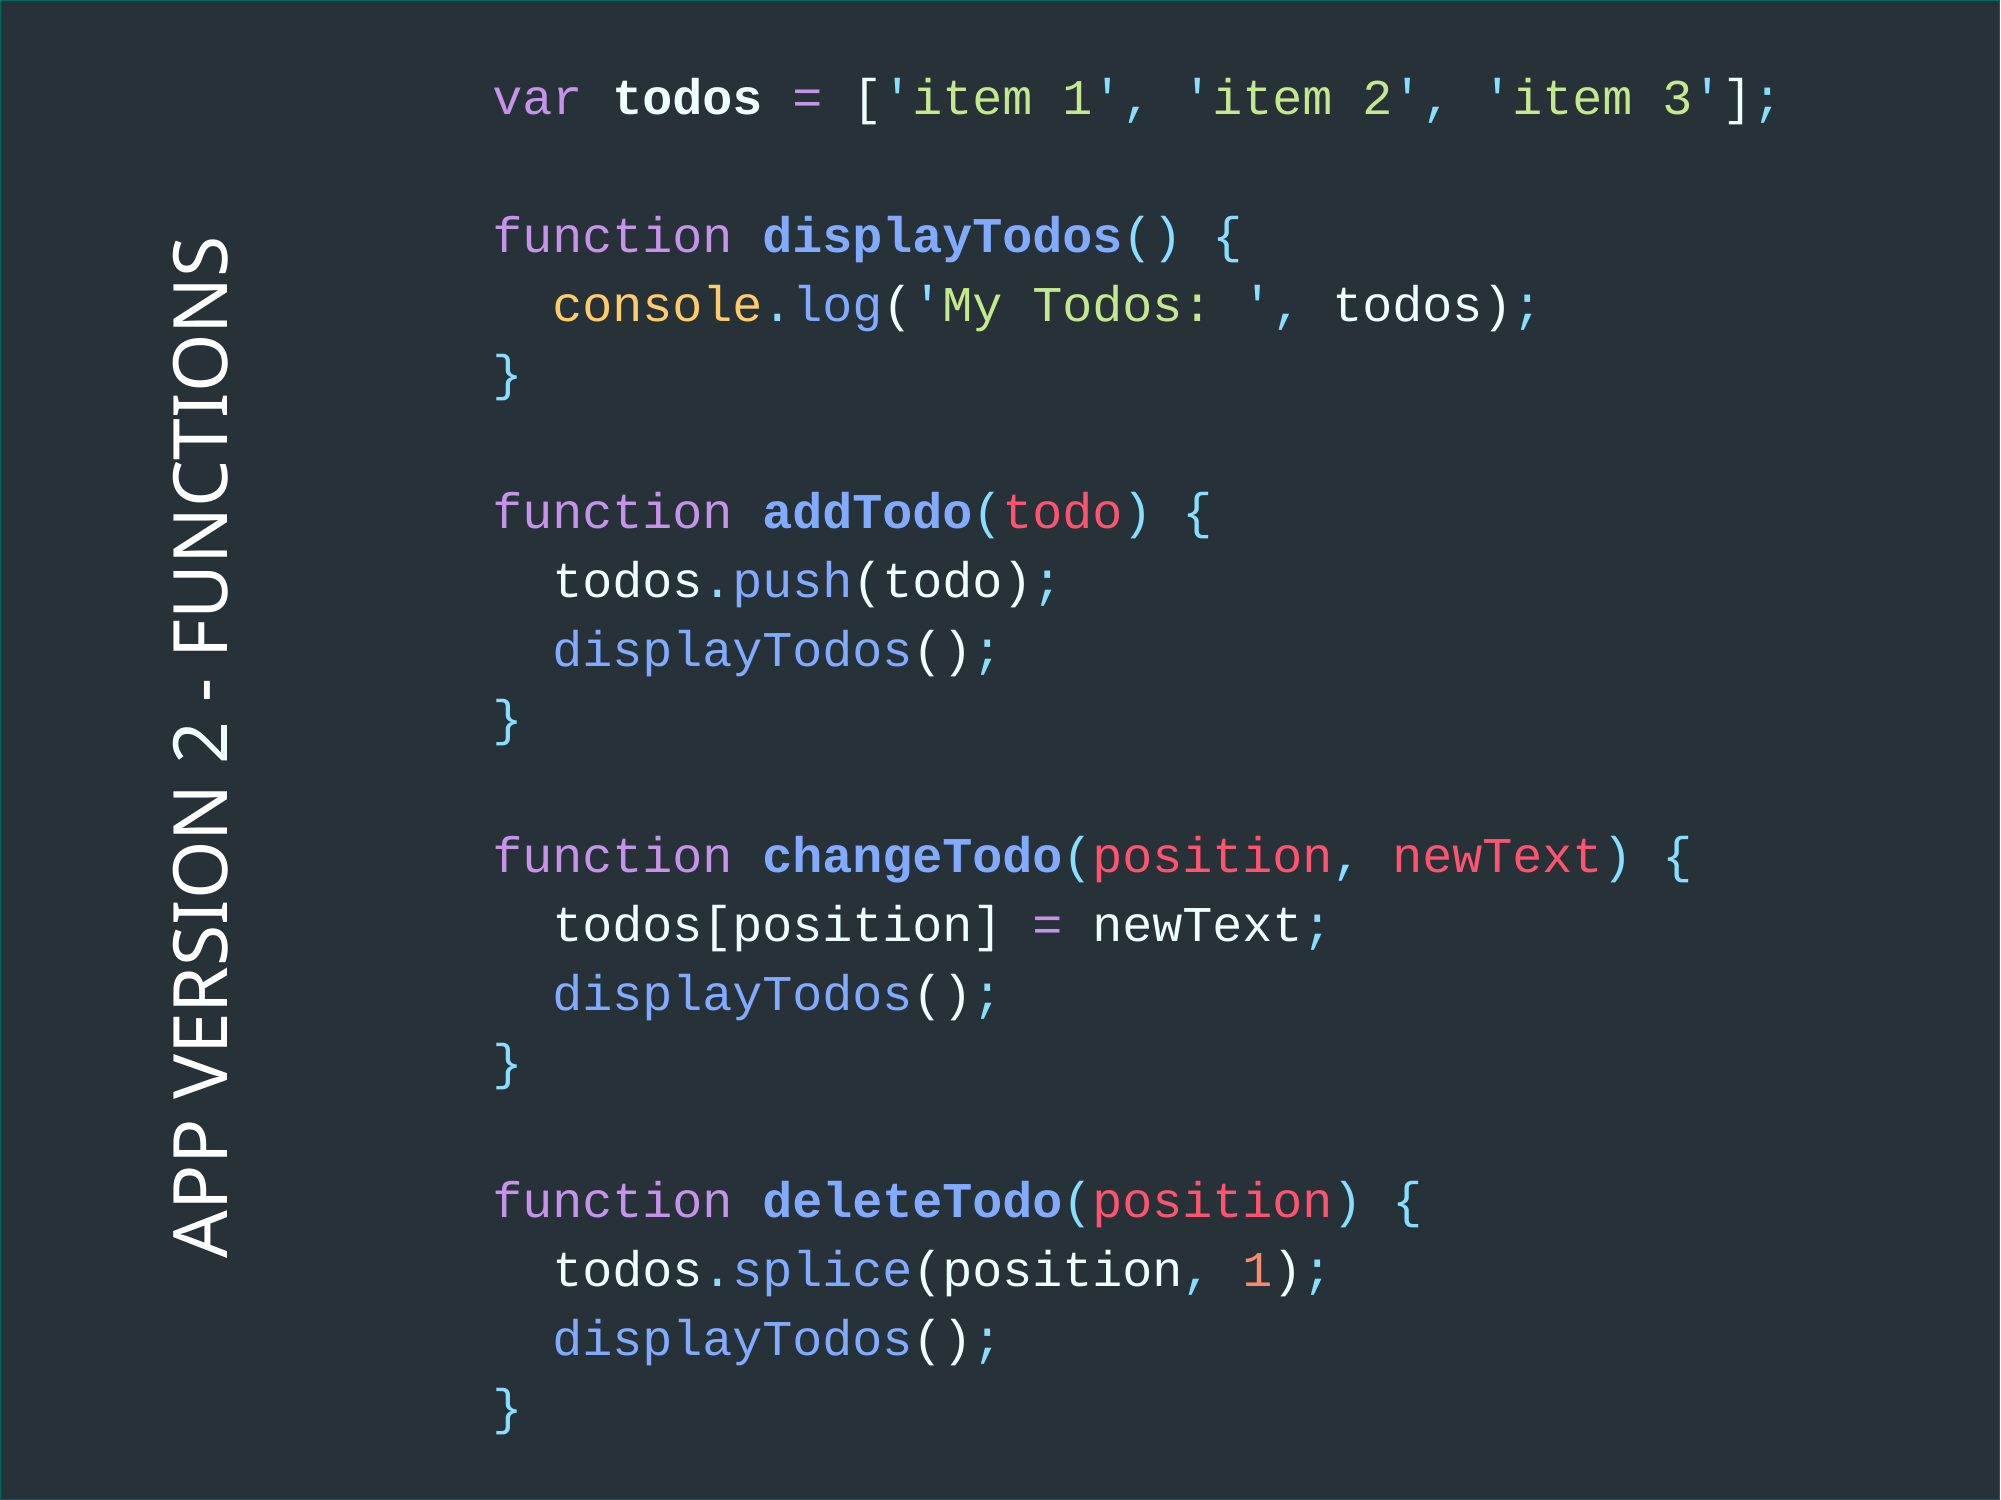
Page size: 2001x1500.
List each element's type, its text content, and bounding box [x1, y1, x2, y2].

text_box [0, 0, 2000, 1500]
text_box APP VERSION 2 - FUNCTIONS [119, 47, 275, 1447]
text_box var todos = ['item 1', 'item 2', 'item 3']; function displayTodos() { console.log('My Todos: ', todos); } function addTodo(todo) { todos.push(todo); displayTodos(); } function changeTodo(position, newText) { todos[position] = newText; displayTodos(); } function deleteTodo(position) { todos.splice(position, 1); displayTodos(); } [470, 44, 1898, 1453]
